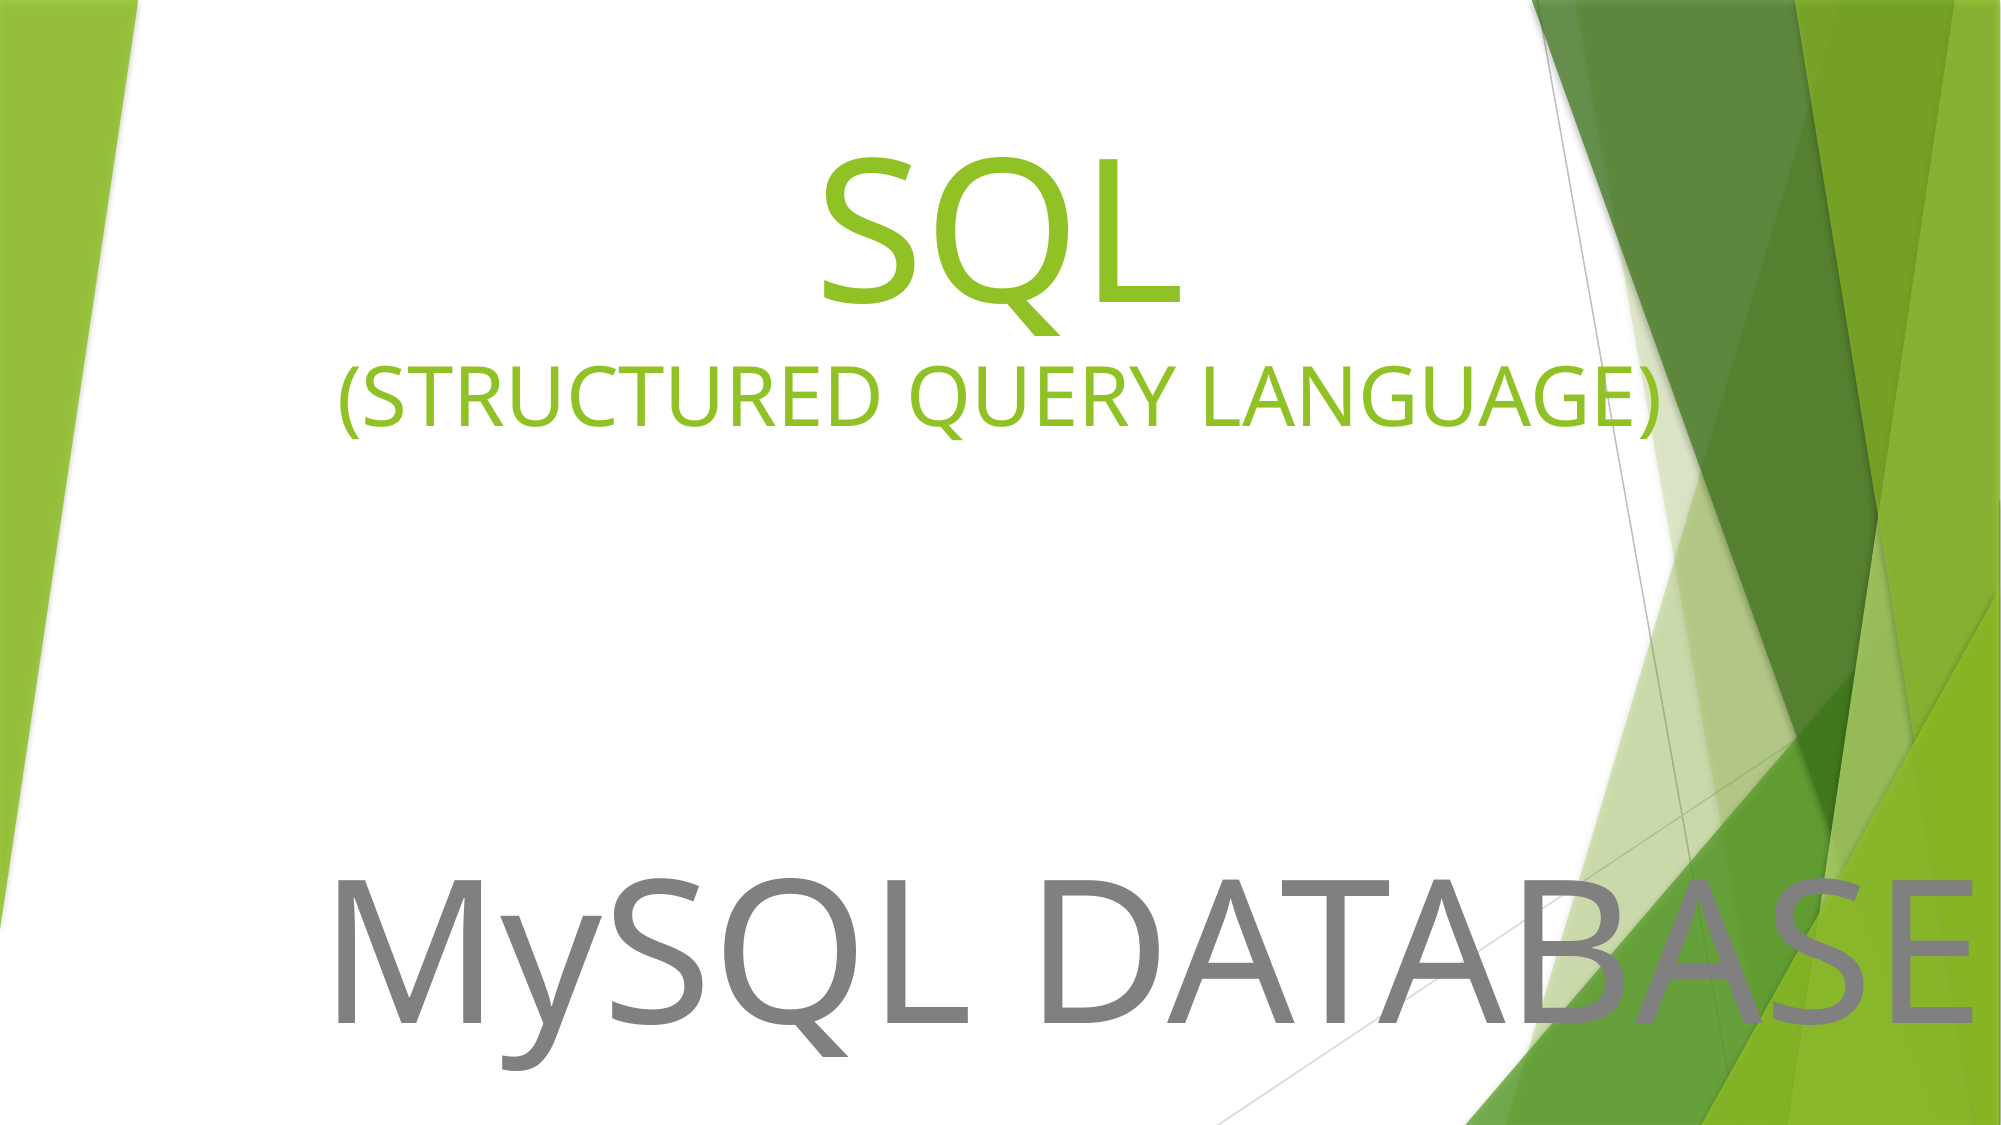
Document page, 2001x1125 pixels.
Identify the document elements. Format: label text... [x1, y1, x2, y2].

title SQL (STRUCTURED QUERY LANGUAGE) [0, 0, 2000, 451]
subtitle MySQL DATABASE [0, 816, 2000, 1125]
